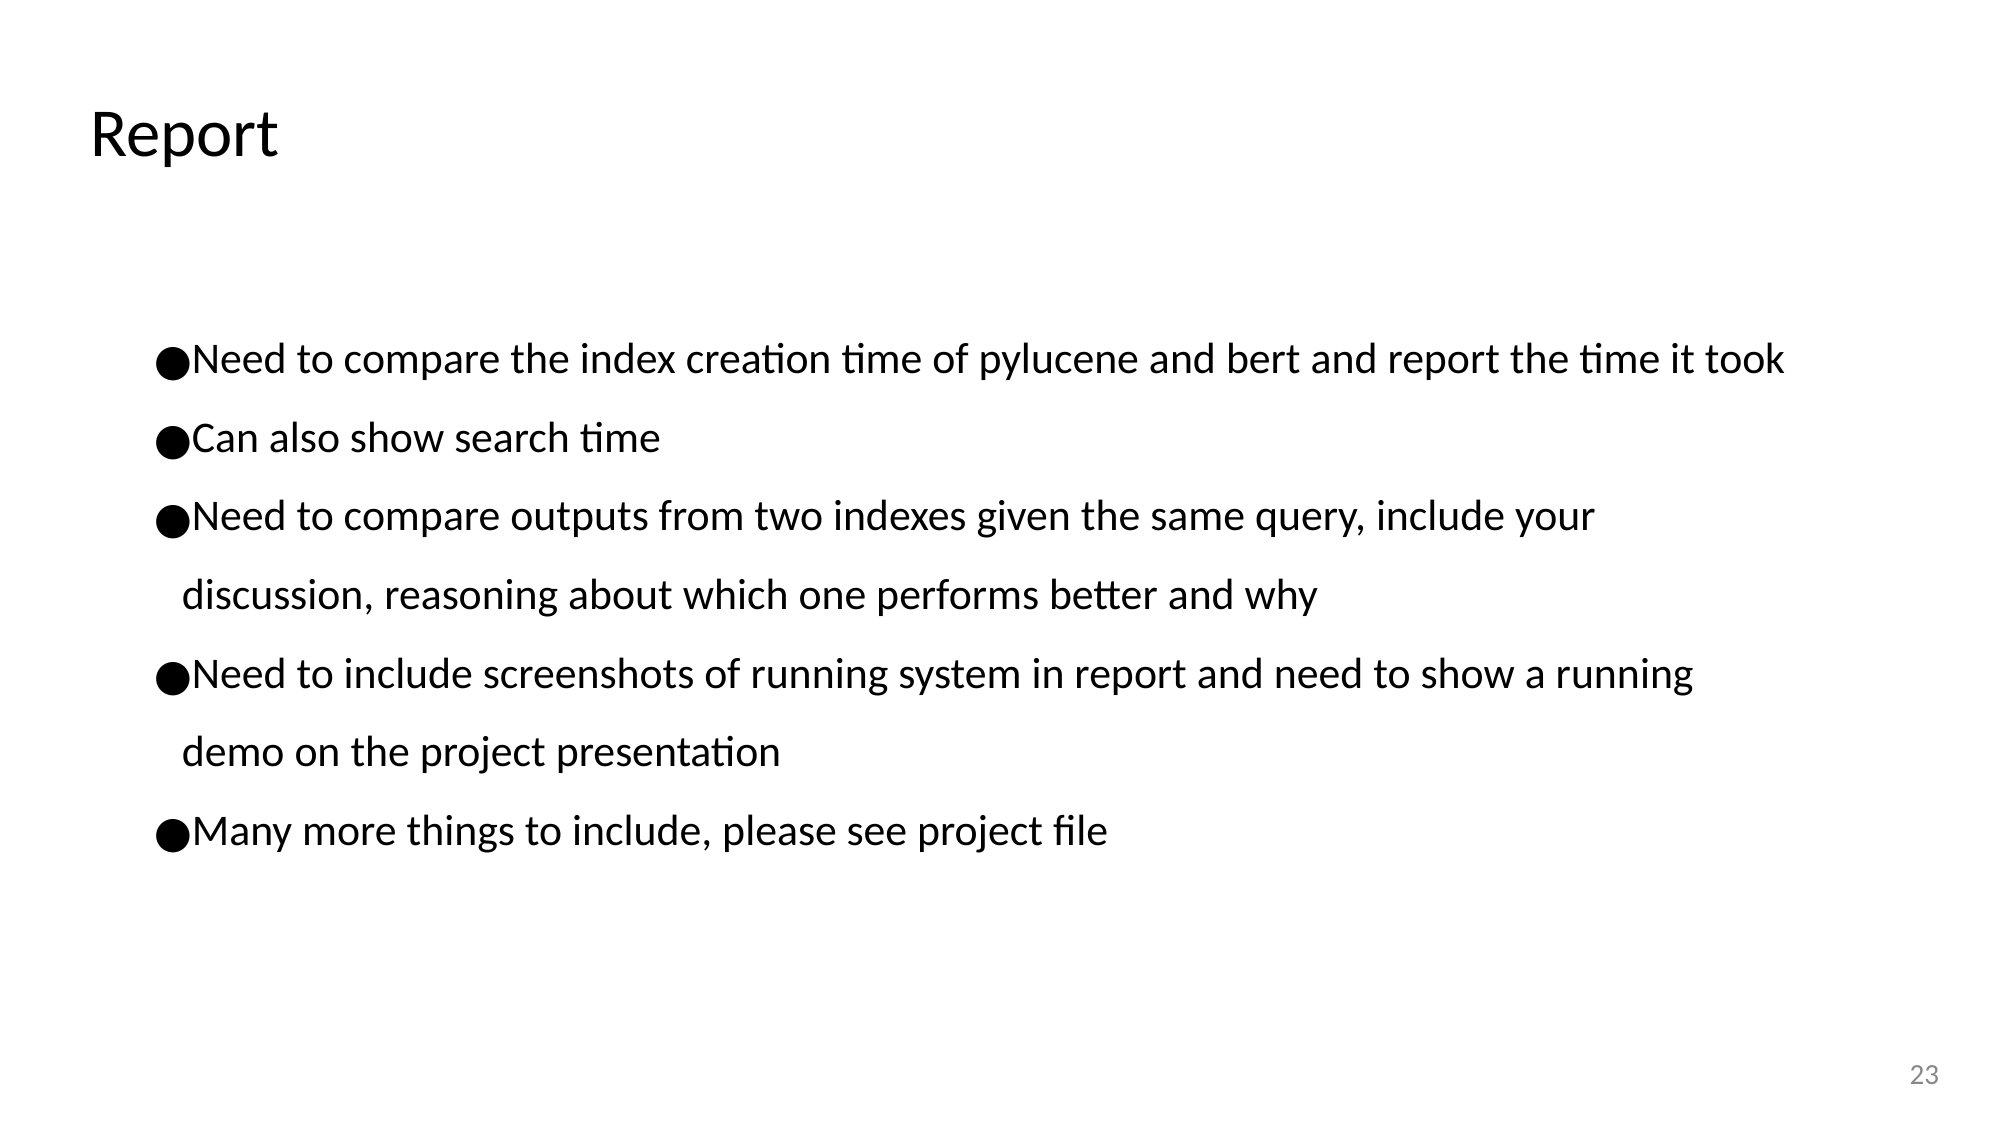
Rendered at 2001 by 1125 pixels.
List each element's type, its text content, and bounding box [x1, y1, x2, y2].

title Report [75, 68, 1801, 201]
slide_number 23 [1504, 1042, 1955, 1103]
list Need to compare the index creation time of pylucene and bert and report the time it took Can also show search time Need to compare outputs from two indexes given the same query, include your discussion, reasoning about which one performs better and why Need to include screenshots of running system in report and need to show a running demo on the project presentation Many more things to include, please see project file [138, 295, 1806, 1094]
